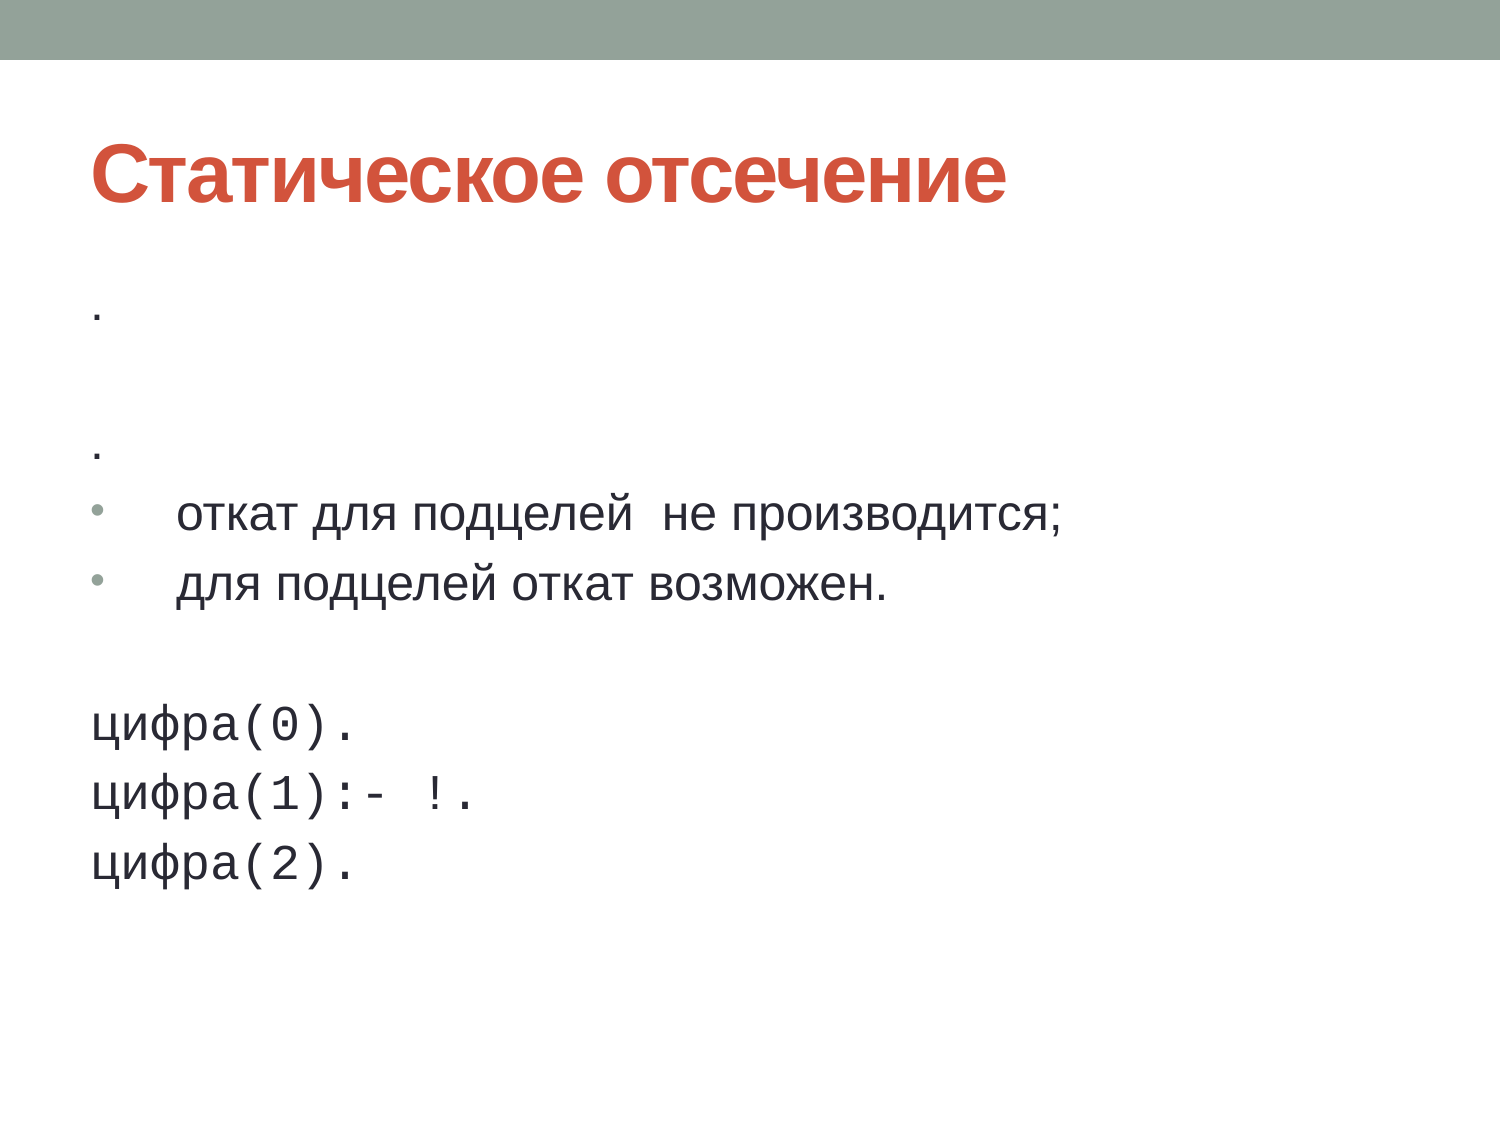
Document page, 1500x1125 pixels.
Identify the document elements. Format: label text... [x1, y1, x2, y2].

title Статическое отсечение [75, 87, 1425, 250]
